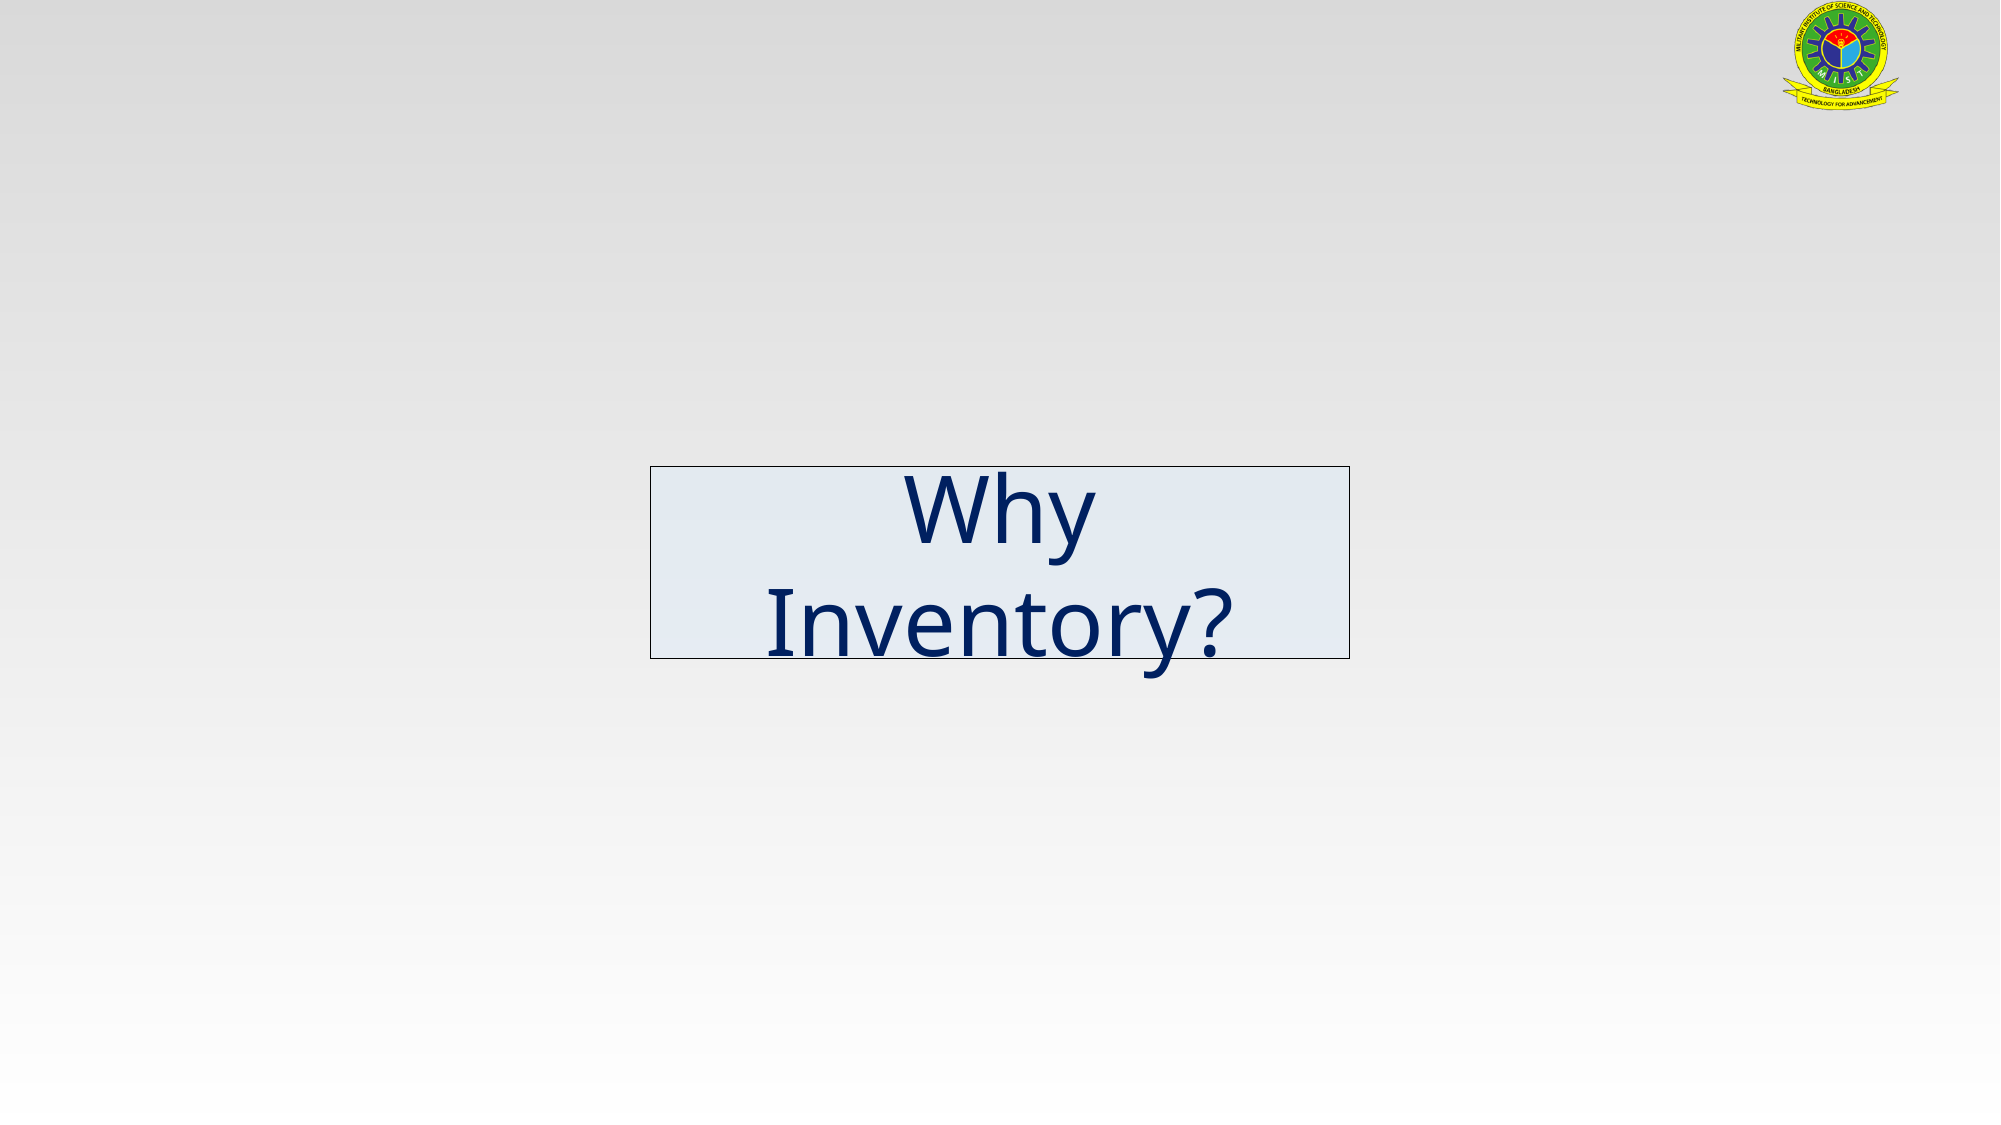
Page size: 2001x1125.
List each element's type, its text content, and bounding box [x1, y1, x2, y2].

text_box Why Inventory? [650, 466, 1350, 659]
picture [1780, 0, 1900, 112]
